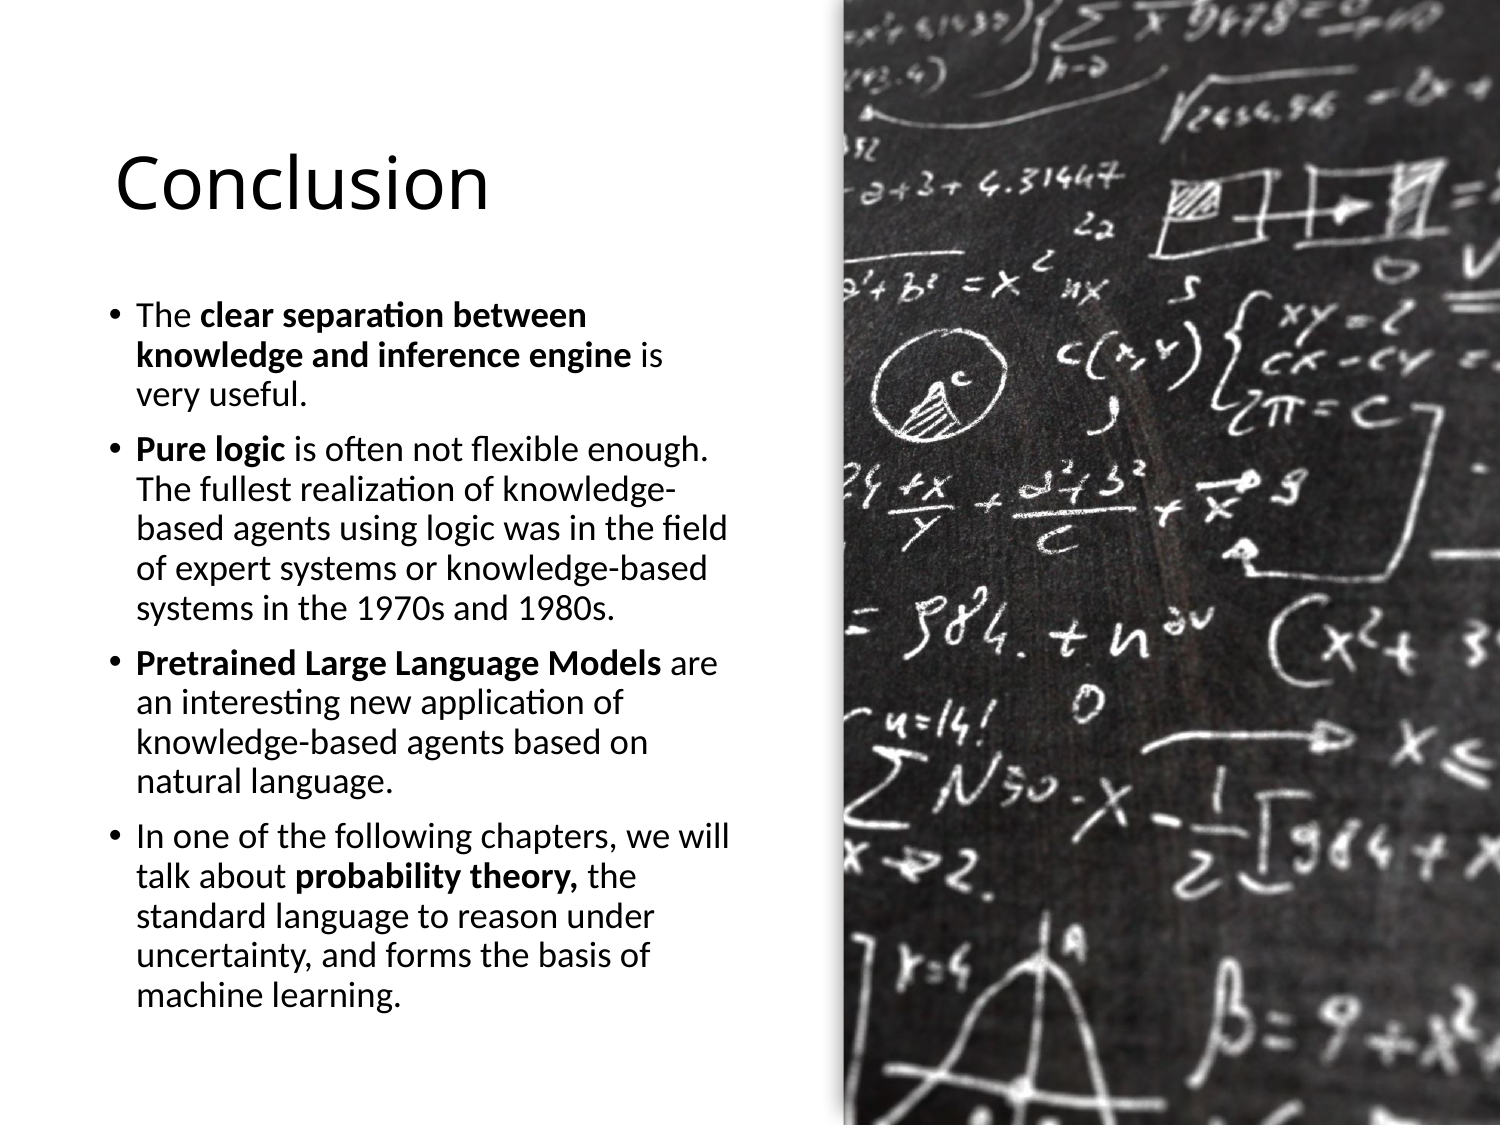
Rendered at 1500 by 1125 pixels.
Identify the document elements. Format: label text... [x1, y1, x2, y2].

title Conclusion [99, 46, 756, 327]
picture [843, 0, 1500, 1125]
list The clear separation between knowledge and inference engine is very useful. Pure logic is often not flexible enough. The fullest realization of knowledge-based agents using logic was in the field of expert systems or knowledge-based systems in the 1970s and 1980s. Pretrained Large Language Models are an interesting new application of knowledge-based agents based on natural language. In one of the following chapters, we will talk about probability theory, the standard language to reason under uncertainty, and forms the basis of machine learning. [93, 287, 750, 1024]
